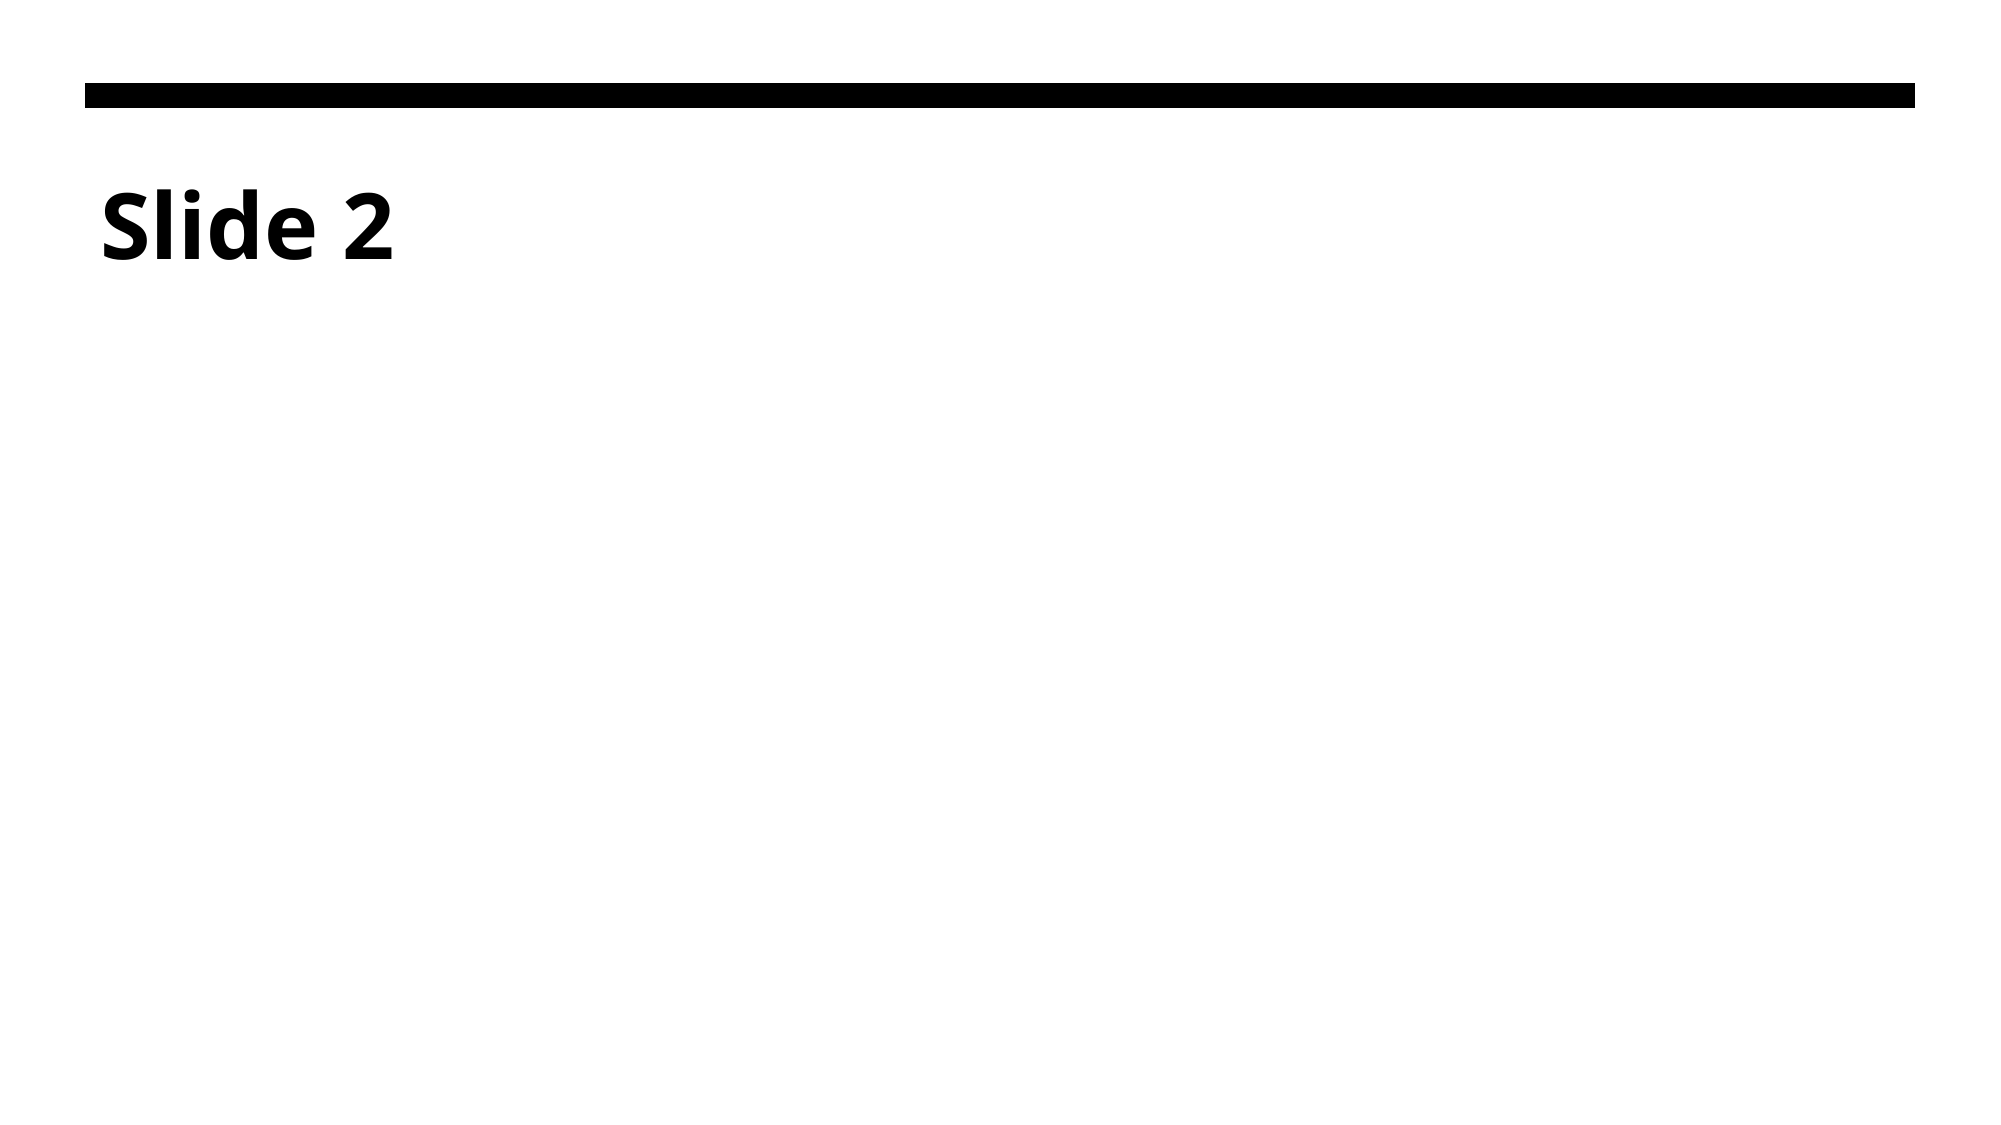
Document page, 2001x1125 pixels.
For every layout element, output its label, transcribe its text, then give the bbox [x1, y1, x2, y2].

title Slide 2 [85, 160, 1916, 401]
